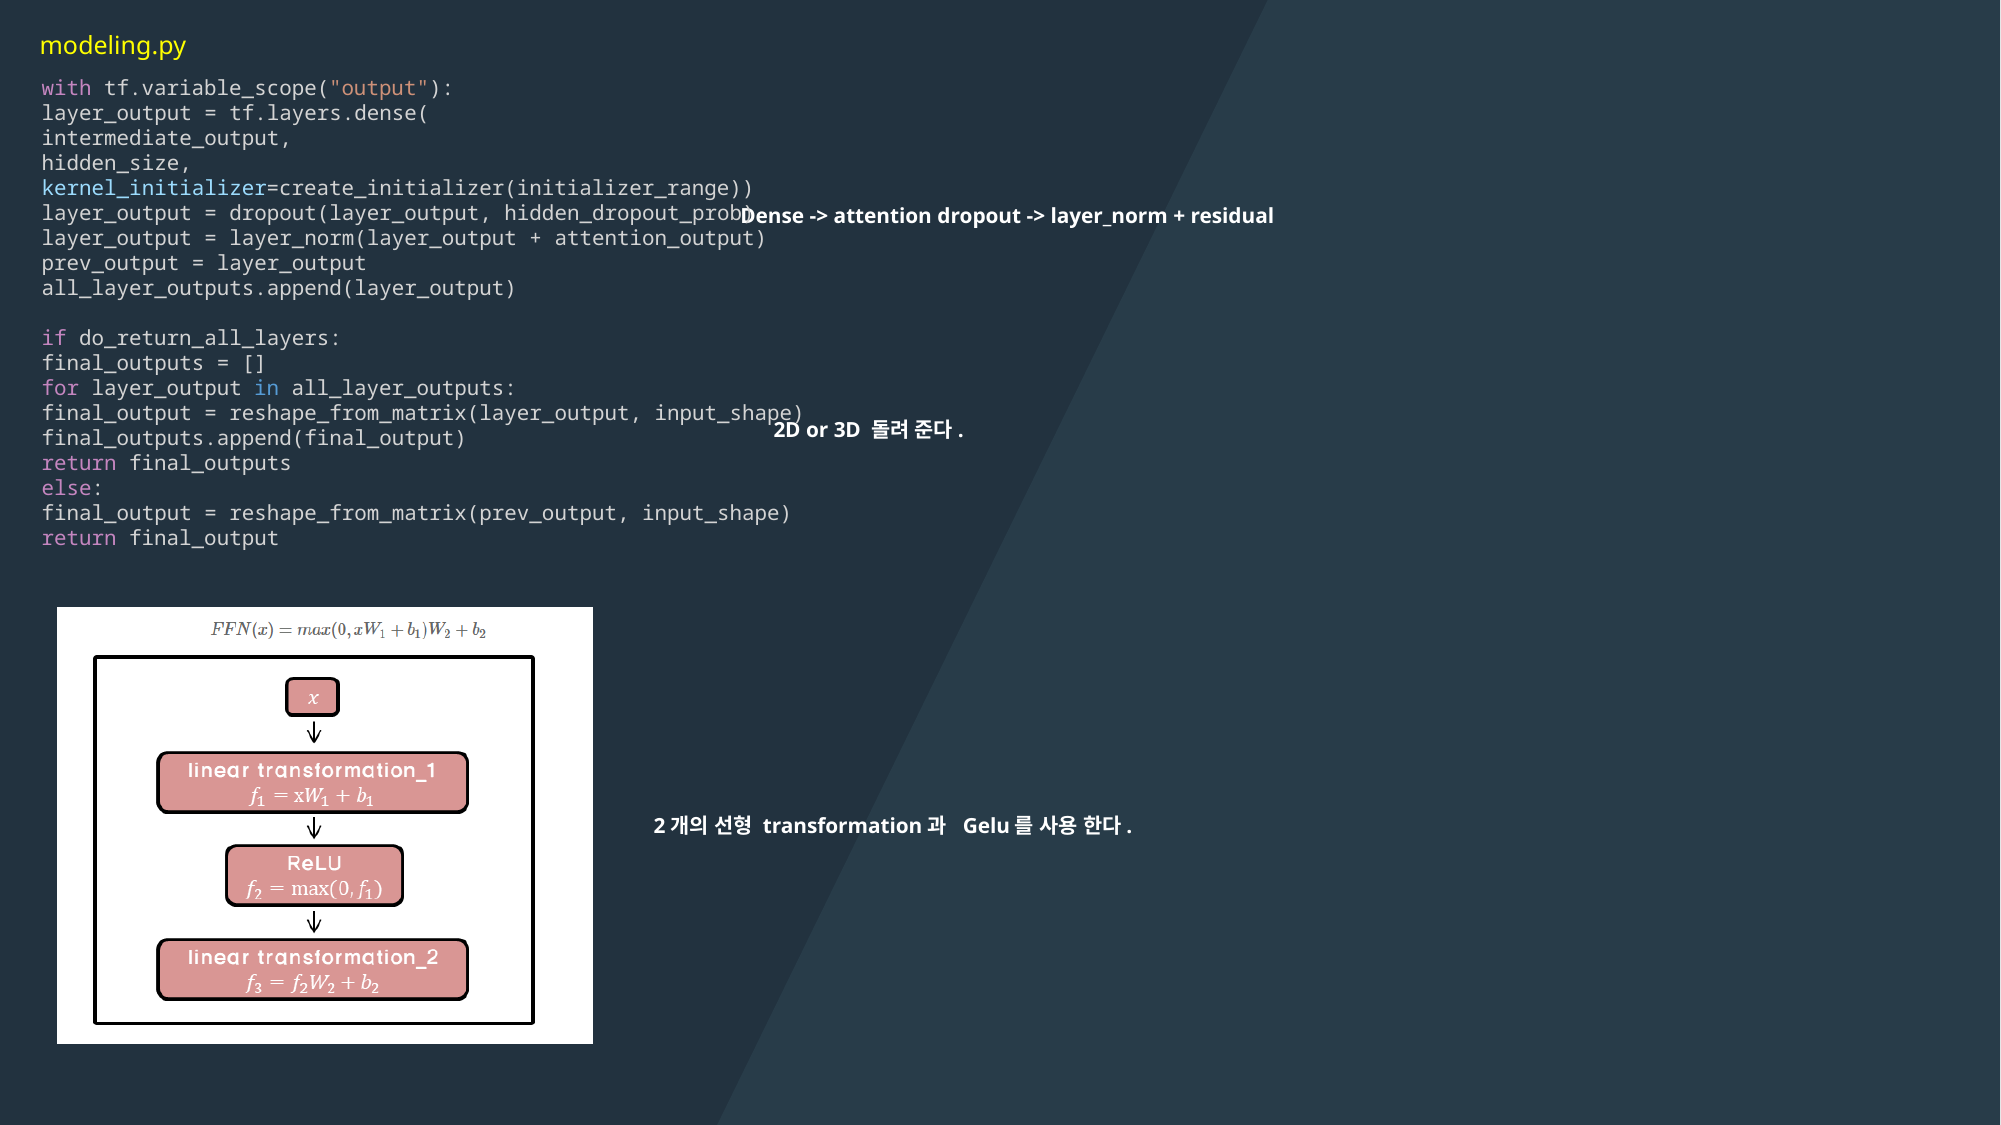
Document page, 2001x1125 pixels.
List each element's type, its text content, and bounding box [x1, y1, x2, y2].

text_box modeling.py [24, 21, 202, 67]
text_box Dense -> attention dropout -> layer_norm + residual [1027, 195, 1329, 236]
picture [57, 607, 593, 1044]
text_box 2개의 선형 transformation과 Gelu를 사용 한다. [638, 805, 1621, 846]
text_box 2D or 3D 돌려 준다. [758, 409, 1362, 450]
text_box with tf.variable_scope("output"): layer_output = tf.layers.dense( intermediate_output, hidden_size, kernel_initializer=create_initializer(initializer_range)) layer_output = dropout(layer_output, hidden_dropout_prob) layer_output = layer_norm(layer_output + attention_output) prev_output = layer_output all_layer_outputs.append(layer_output) if do_return_all_layers: final_outputs = [] for layer_output in all_layer_outputs: final_output = reshape_from_matrix(layer_output, input_shape) final_outputs.append(final_output) return final_outputs else: final_output = reshape_from_matrix(prev_output, input_shape) return final_output [26, 67, 1027, 557]
